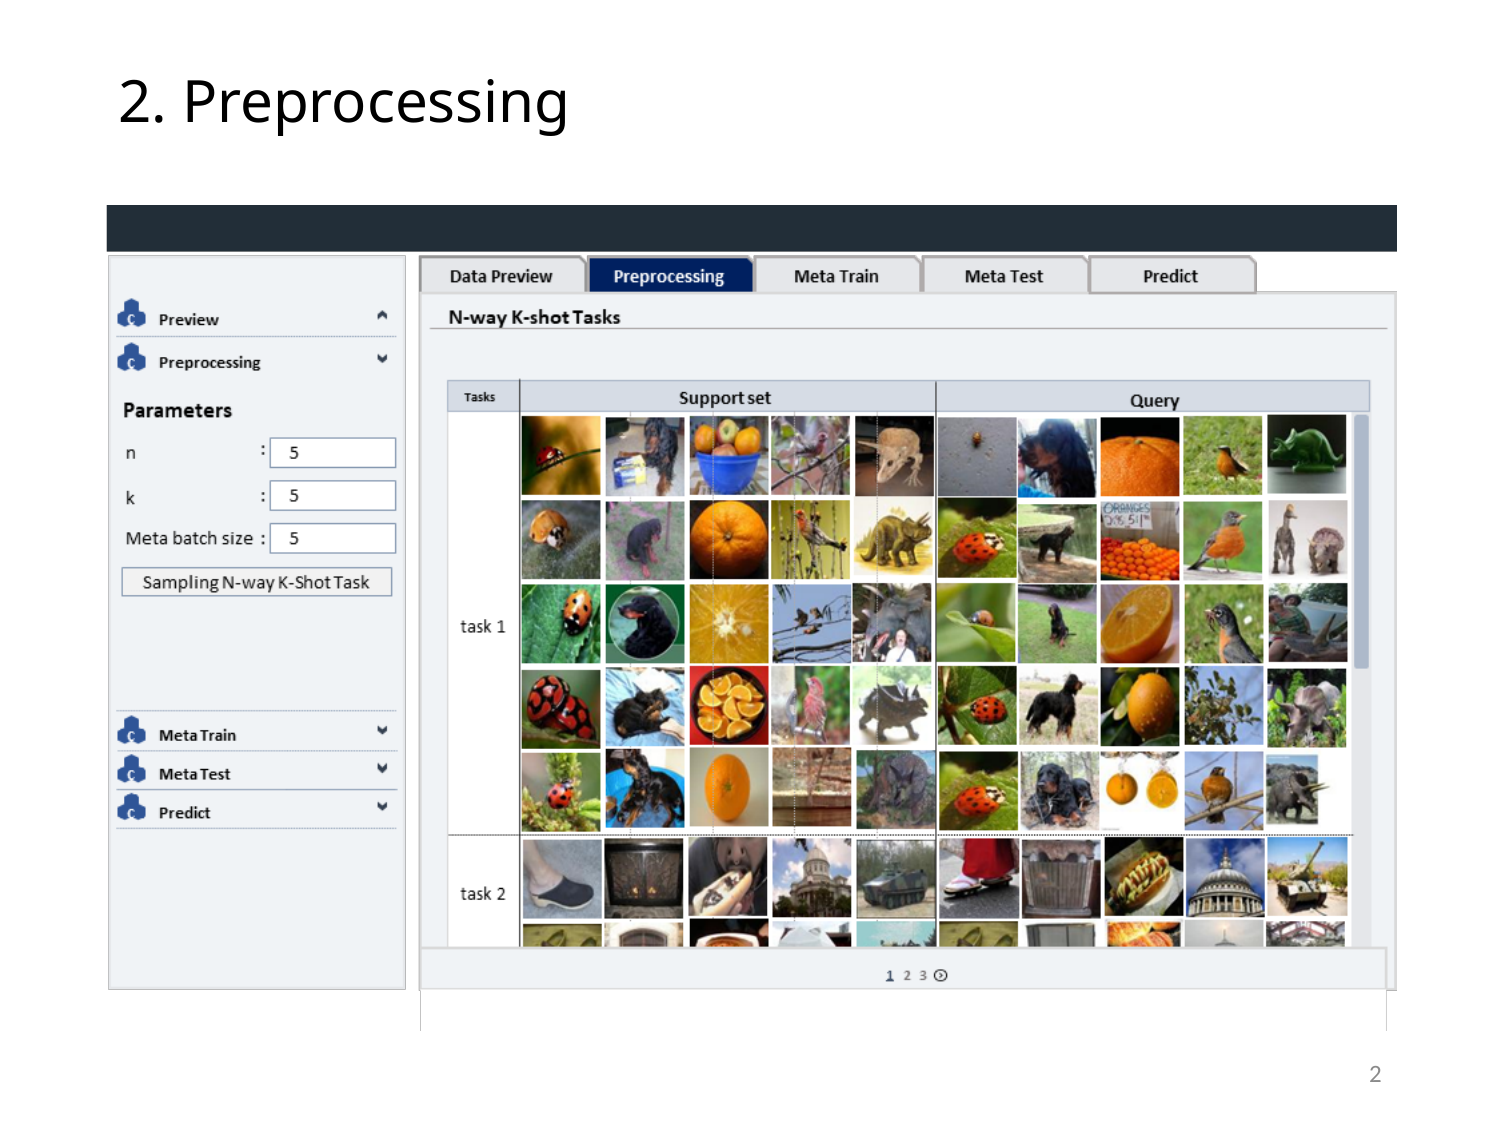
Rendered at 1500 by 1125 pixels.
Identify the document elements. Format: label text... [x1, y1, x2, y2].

title 2. Preprocessing [103, 59, 1397, 148]
picture [103, 205, 1397, 1031]
slide_number 2 [1059, 1042, 1397, 1103]
